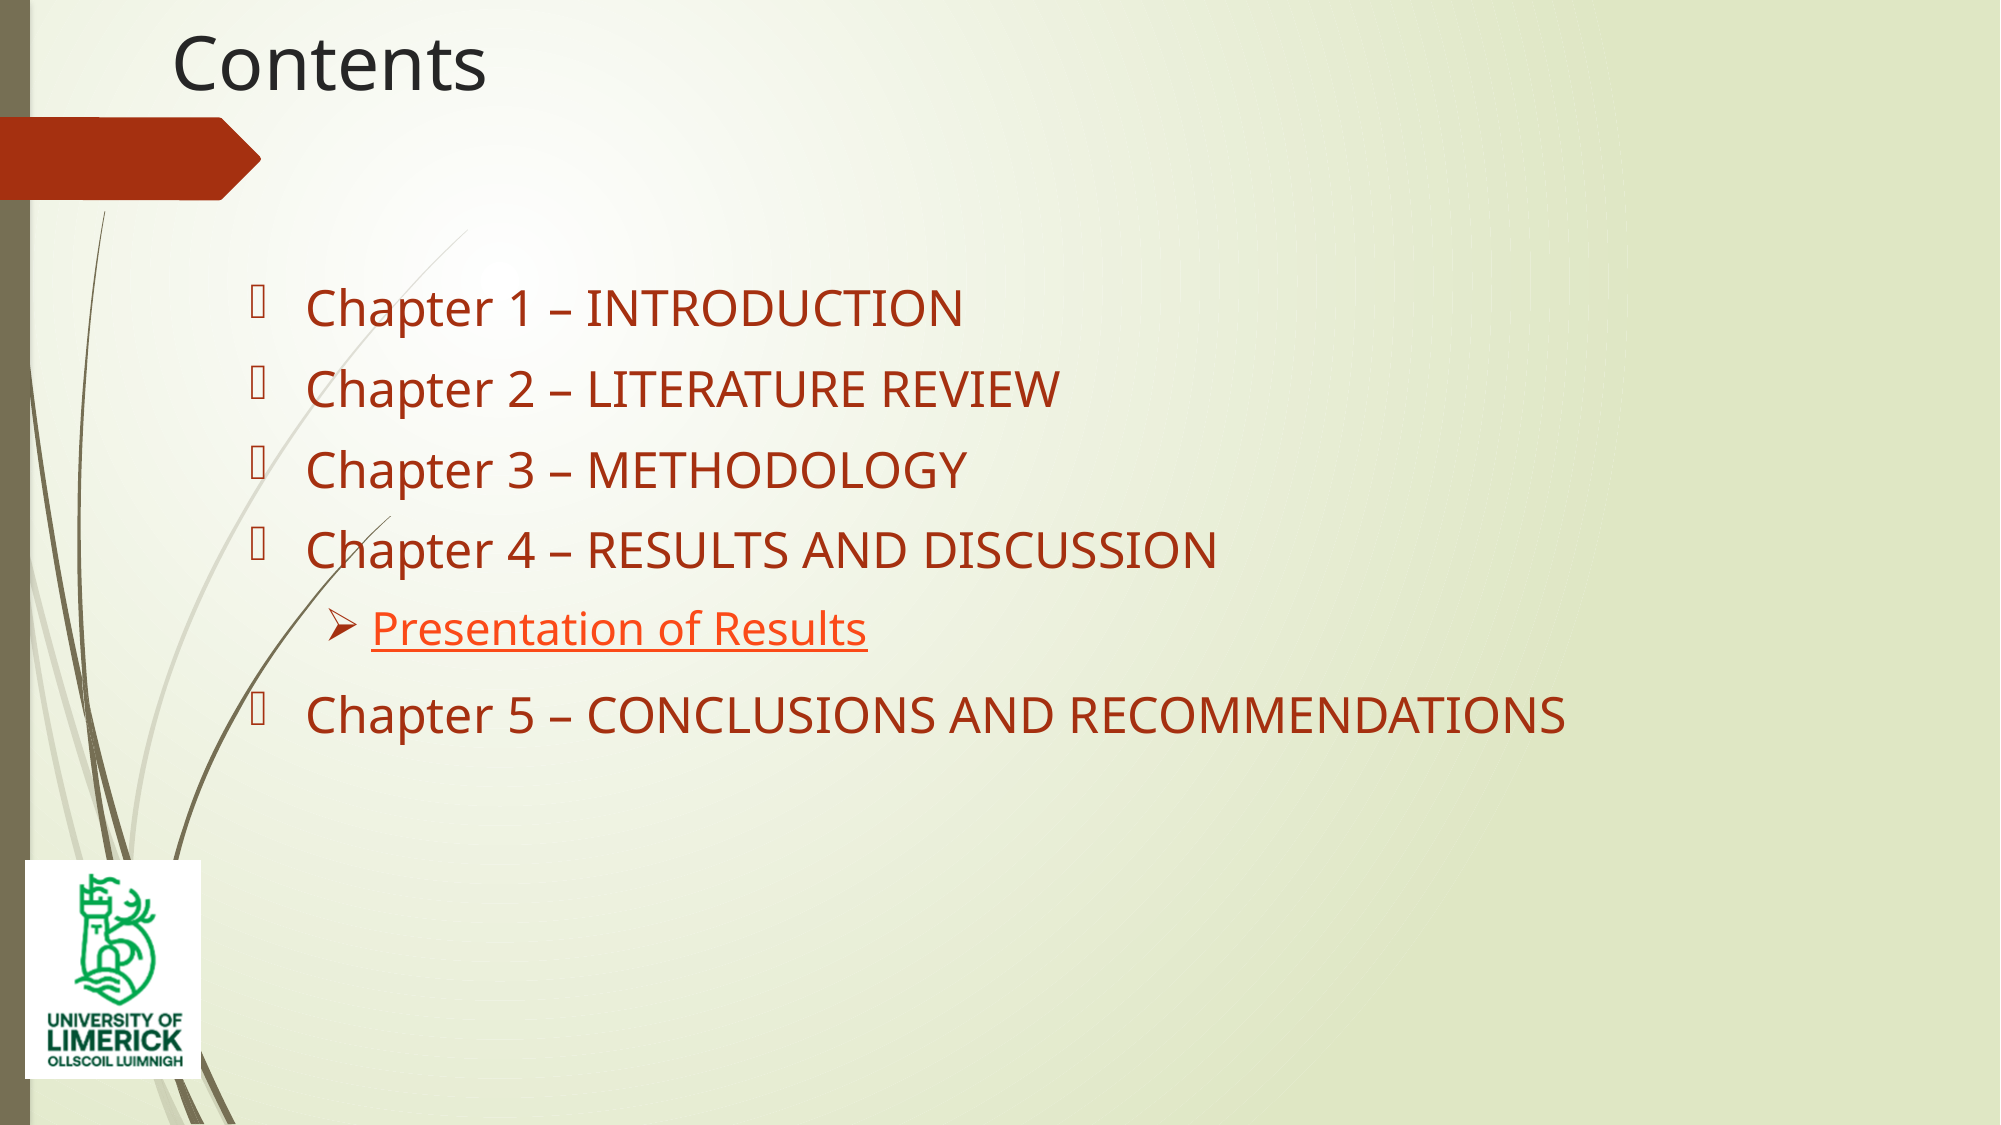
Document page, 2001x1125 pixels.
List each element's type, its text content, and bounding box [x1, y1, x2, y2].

list Chapter 1 – INTRODUCTION Chapter 2 – LITERATURE REVIEW Chapter 3 – METHODOLOGY Chapter 4 – RESULTS AND DISCUSSION Presentation of Results Chapter 5 – CONCLUSIONS AND RECOMMENDATIONS [234, 268, 1720, 1079]
title Contents [156, 7, 1619, 218]
picture [24, 860, 201, 1079]
